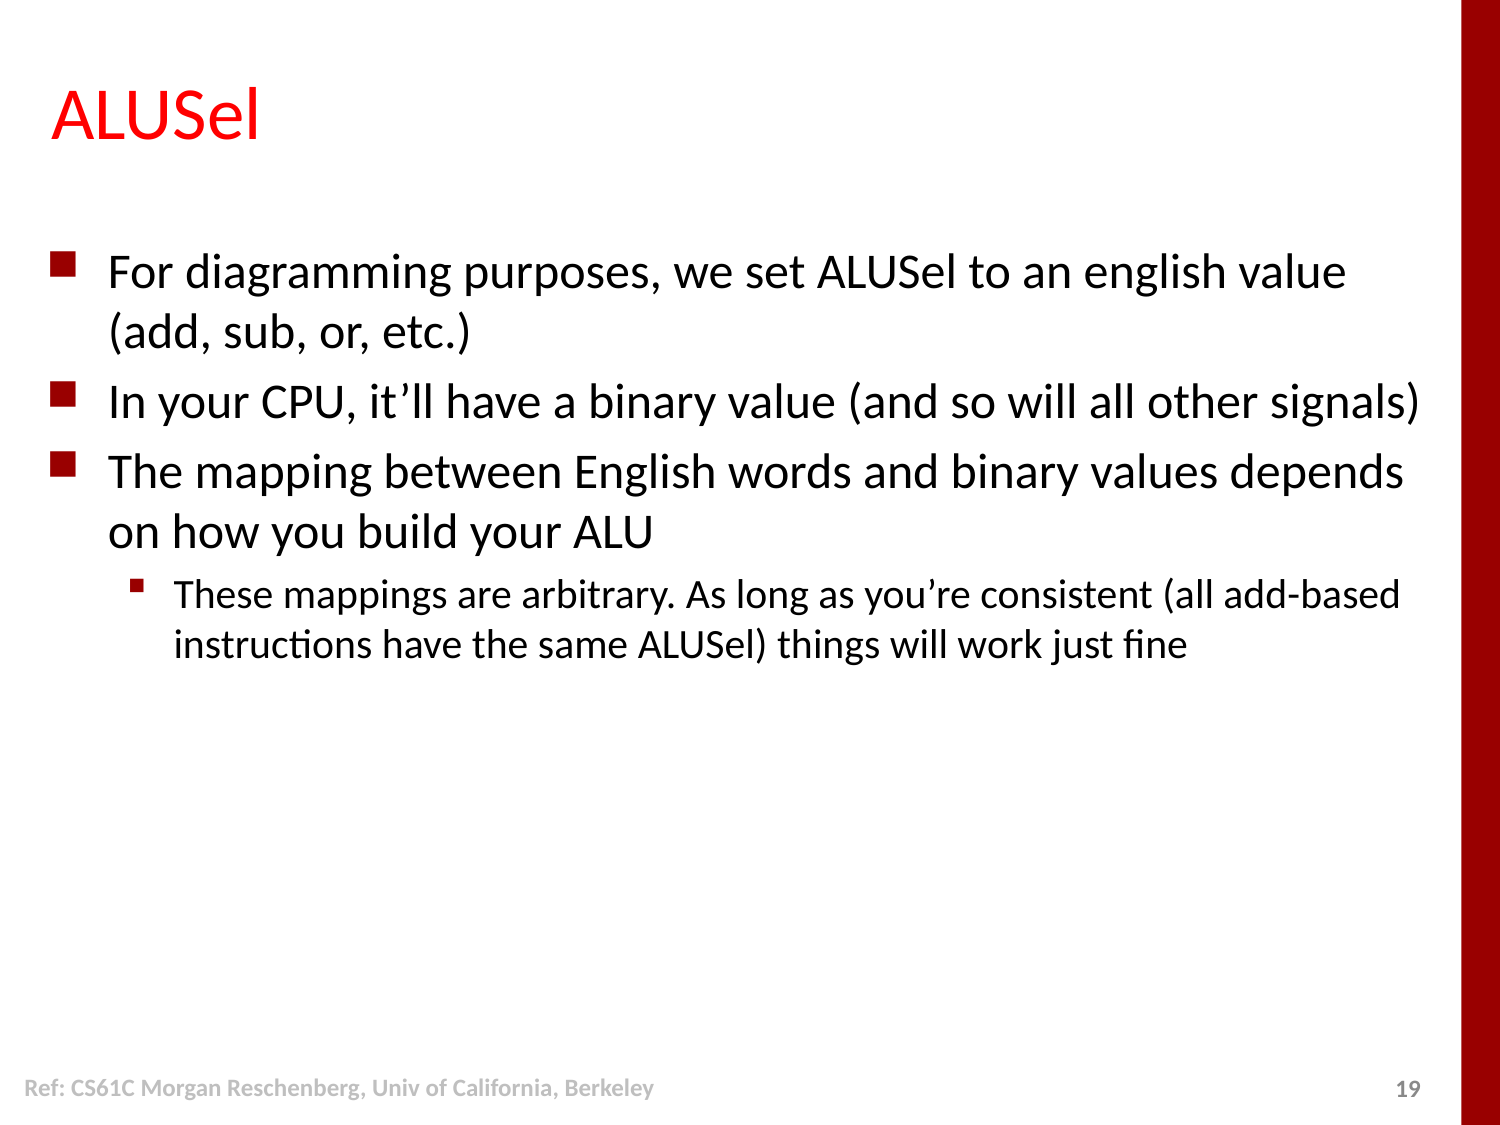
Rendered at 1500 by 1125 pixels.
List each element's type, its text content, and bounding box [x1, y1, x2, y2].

list For diagramming purposes, we set ALUSel to an english value (add, sub, or, etc.) In your CPU, it’ll have a binary value (and so will all other signals) The mapping between English words and binary values depends on how you build your ALU These mappings are arbitrary. As long as you’re consistent (all add-based instructions have the same ALUSel) things will work just fine [36, 230, 1452, 1014]
title ALUSel [36, 23, 1452, 197]
text_box Ref: CS61C Morgan Reschenberg, Univ of California, Berkeley [6, 1056, 680, 1117]
